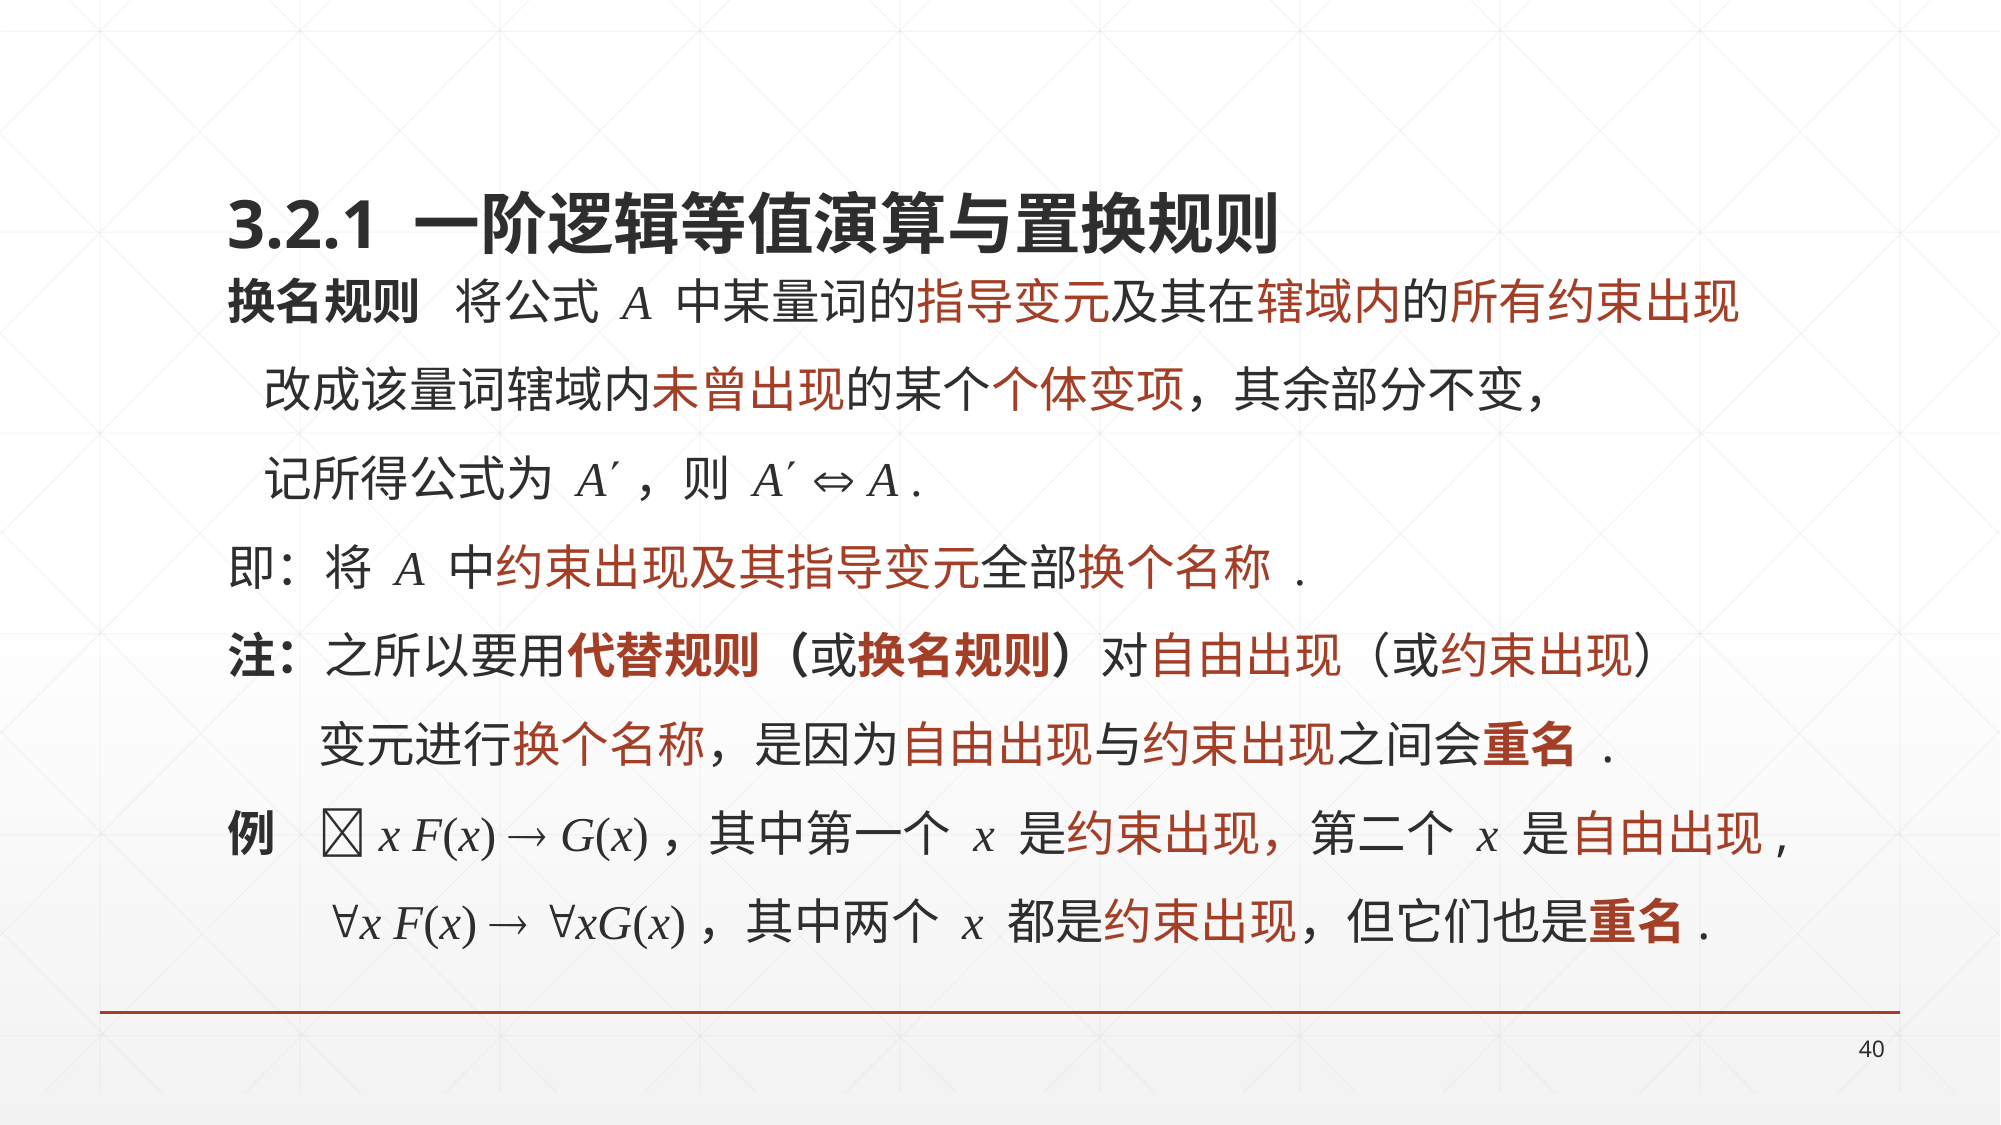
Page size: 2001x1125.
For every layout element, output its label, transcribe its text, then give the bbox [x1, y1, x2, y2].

list 换名规则 将公式 A 中某量词的指导变元及其在辖域内的所有约束出现 改成该量词辖域内未曾出现的某个个体变项，其余部分不变， 记所得公式为 A，则 A  A . 即：将 A 中约束出现及其指导变元全部换个名称 . 注：之所以要用代替规则（或换名规则）对自由出现（或约束出现） 变元进行换个名称，是因为自由出现与约束出现之间会重名 . 例 x F(x)  G(x)，其中第一个 x 是约束出现，第二个 x 是自由出现, x F(x)  xG(x)，其中两个 x 都是约束出现，但它们也是重名. [212, 270, 1807, 994]
text_box 3.2.1 一阶逻辑等值演算与置换规则 [212, 82, 1788, 271]
slide_number 40 [1749, 1031, 1901, 1069]
